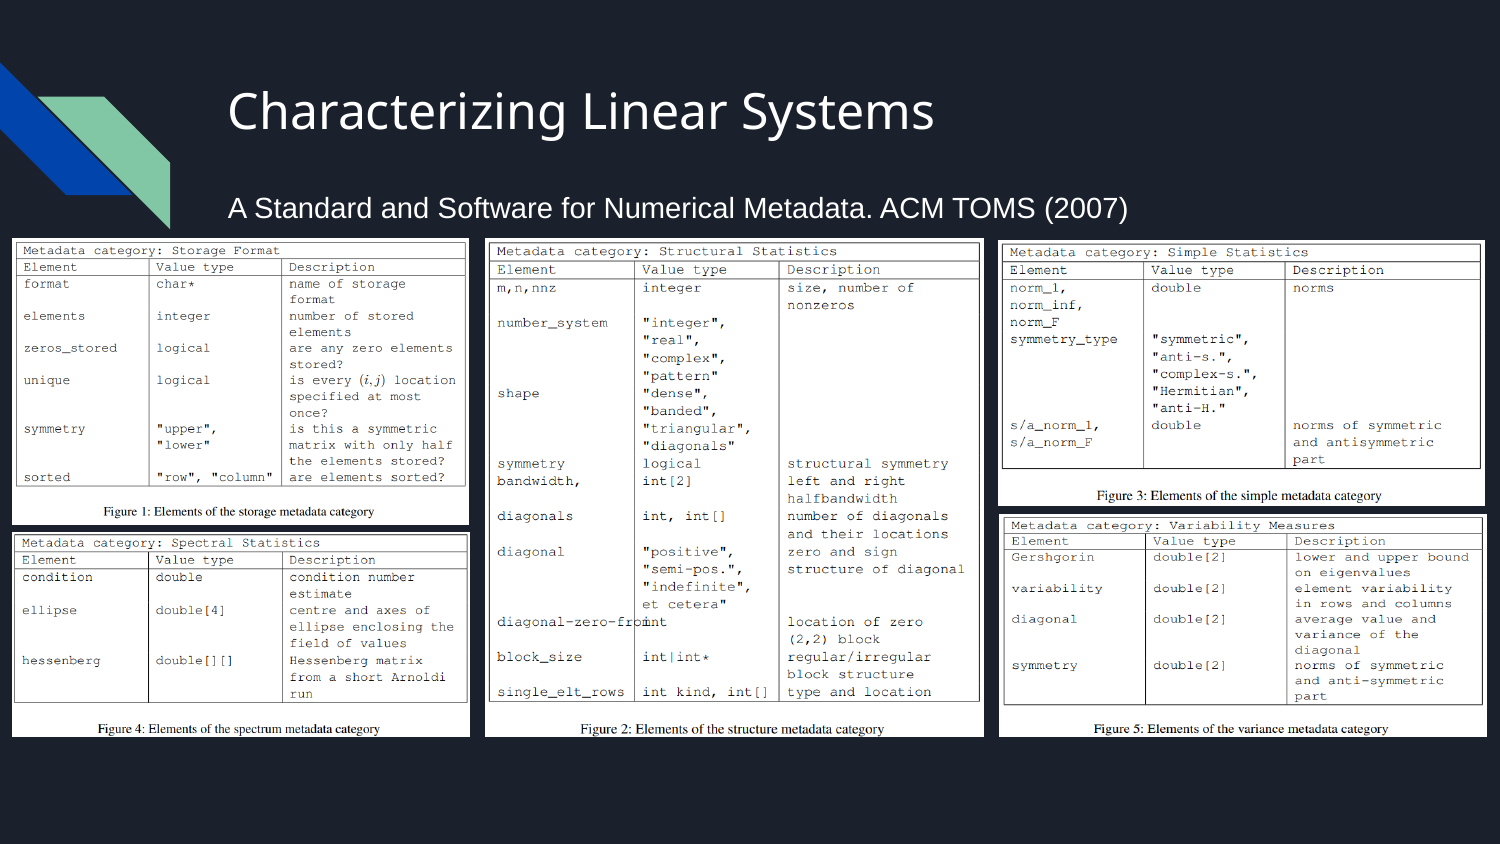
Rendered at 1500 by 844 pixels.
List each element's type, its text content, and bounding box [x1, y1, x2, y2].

title Characterizing Linear Systems [212, 64, 1368, 215]
picture [997, 239, 1485, 507]
picture [12, 532, 470, 737]
text_box A Standard and Software for Numerical Metadata. ACM TOMS (2007) [212, 174, 1186, 239]
picture [999, 514, 1487, 737]
picture [12, 238, 469, 525]
picture [485, 238, 984, 737]
